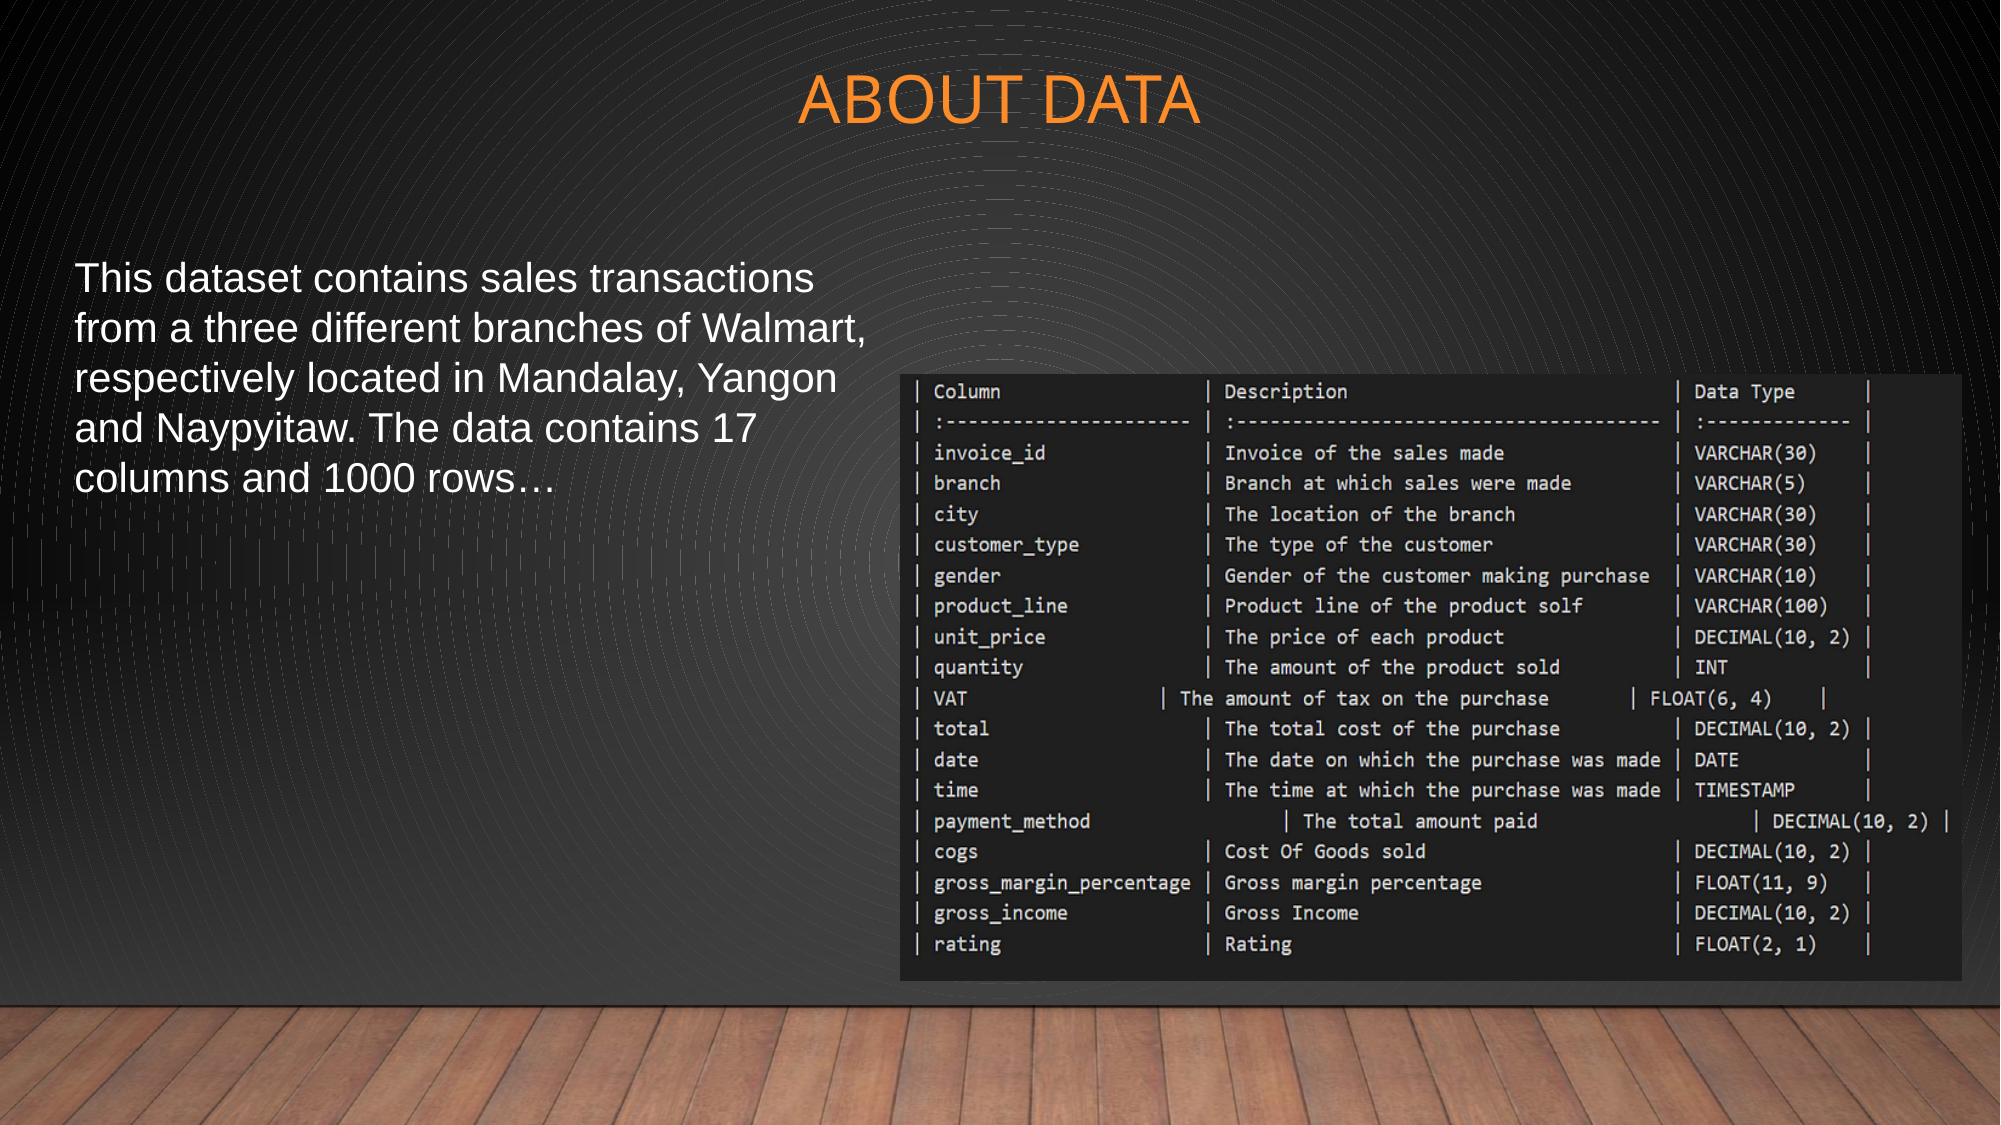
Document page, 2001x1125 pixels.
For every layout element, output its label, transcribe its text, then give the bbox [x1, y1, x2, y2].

text_box This dataset contains sales transactions from a three different branches of Walmart, respectively located in Mandalay, Yangon and Naypyitaw. The data contains 17 columns and 1000 rows… [59, 243, 901, 509]
picture [900, 374, 1962, 981]
title About data [237, 37, 1763, 167]
picture [0, 1005, 2000, 1125]
